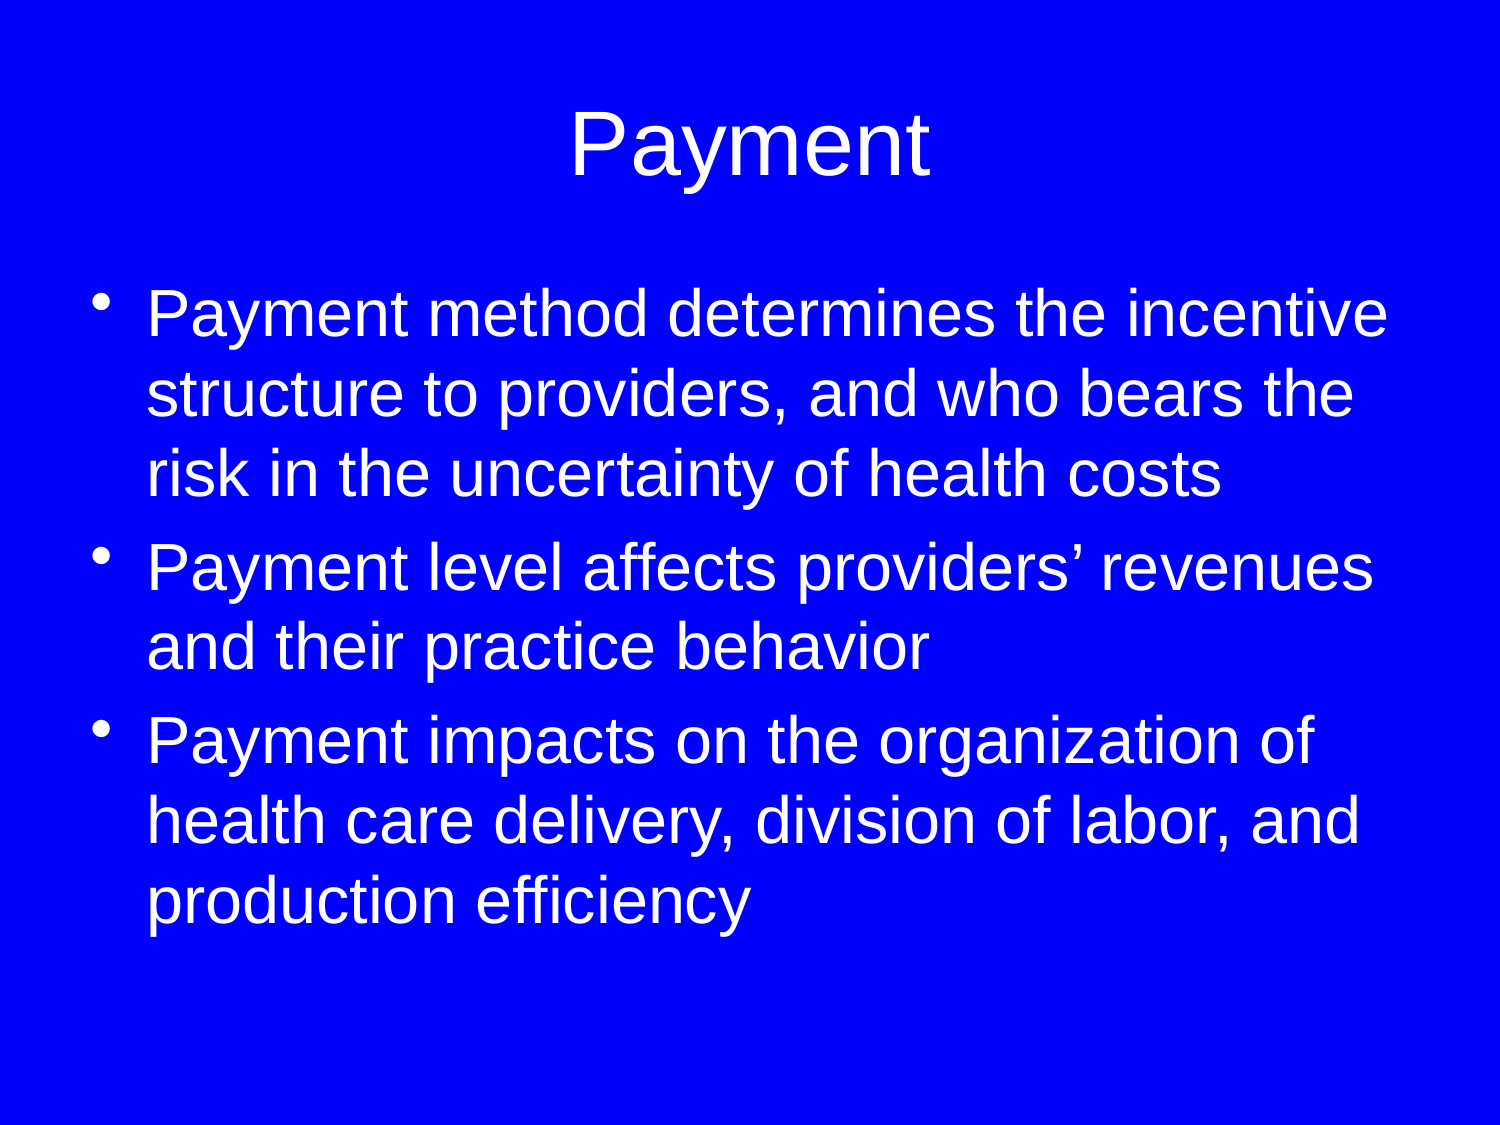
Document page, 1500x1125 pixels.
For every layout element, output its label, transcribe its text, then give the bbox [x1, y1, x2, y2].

list Payment method determines the incentive structure to providers, and who bears the risk in the uncertainty of health costs Payment level affects providers’ revenues and their practice behavior Payment impacts on the organization of health care delivery, division of labor, and production efficiency [75, 262, 1425, 1005]
title Payment [75, 45, 1425, 233]
